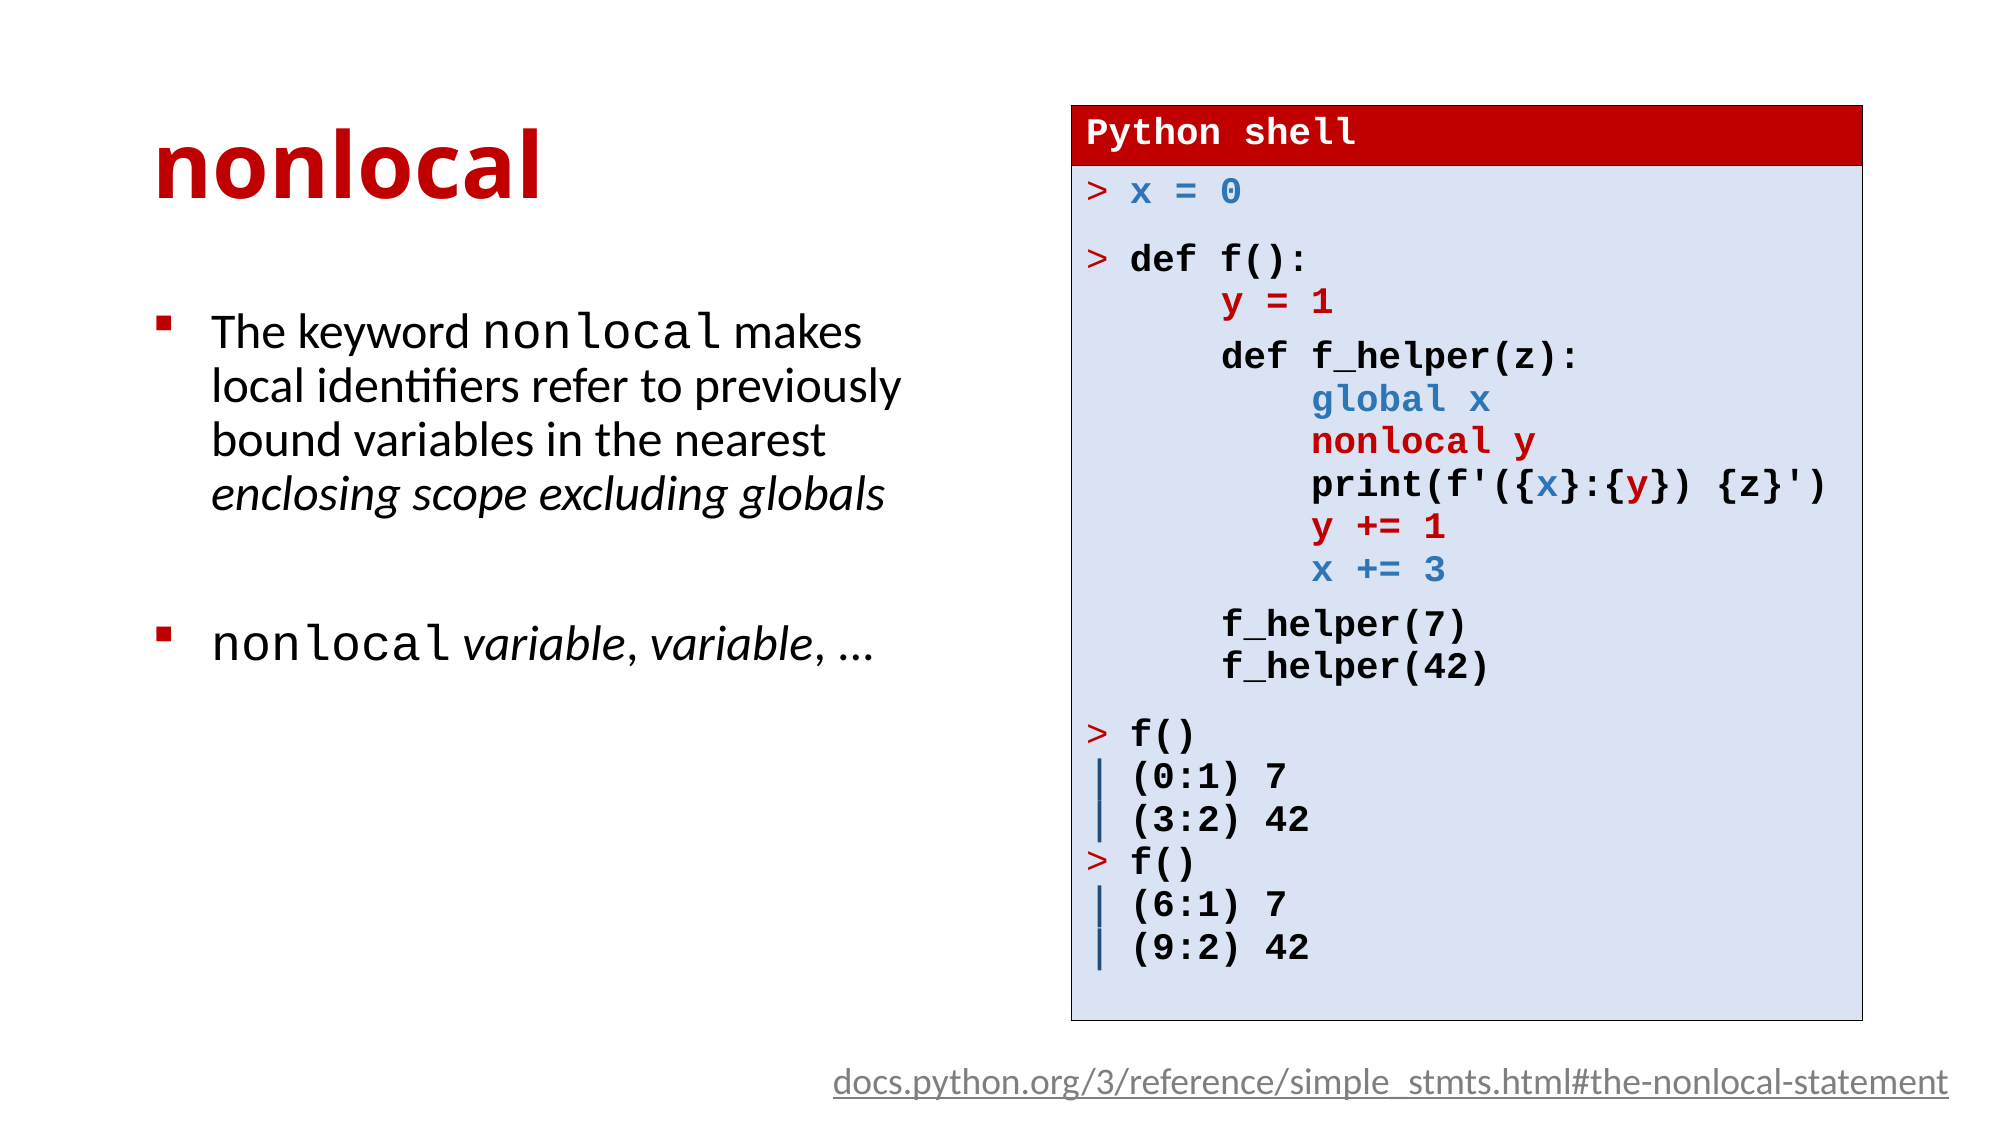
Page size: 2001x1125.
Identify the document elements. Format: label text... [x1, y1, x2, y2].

text_box docs.python.org/3/reference/simple_stmts.html#the-nonlocal-statement [723, 1049, 1965, 1109]
title nonlocal [137, 59, 1863, 278]
table_header Python shell [1072, 106, 1862, 165]
list The keyword nonlocal makes local identifiers refer to previously bound variables in the nearest enclosing scope excluding globals nonlocal variable, variable, ... [137, 297, 964, 1012]
table_cell x = 0 def f(): y = 1 def f_helper(z): global x nonlocal y print(f'({x}:{y}) {z}') y += 1 x += 3 f_helper(7) f_helper(42) f() (0:1) 7 (3:2) 42 f() (6:1) 7 (9:2) 42 [1072, 166, 1862, 1020]
